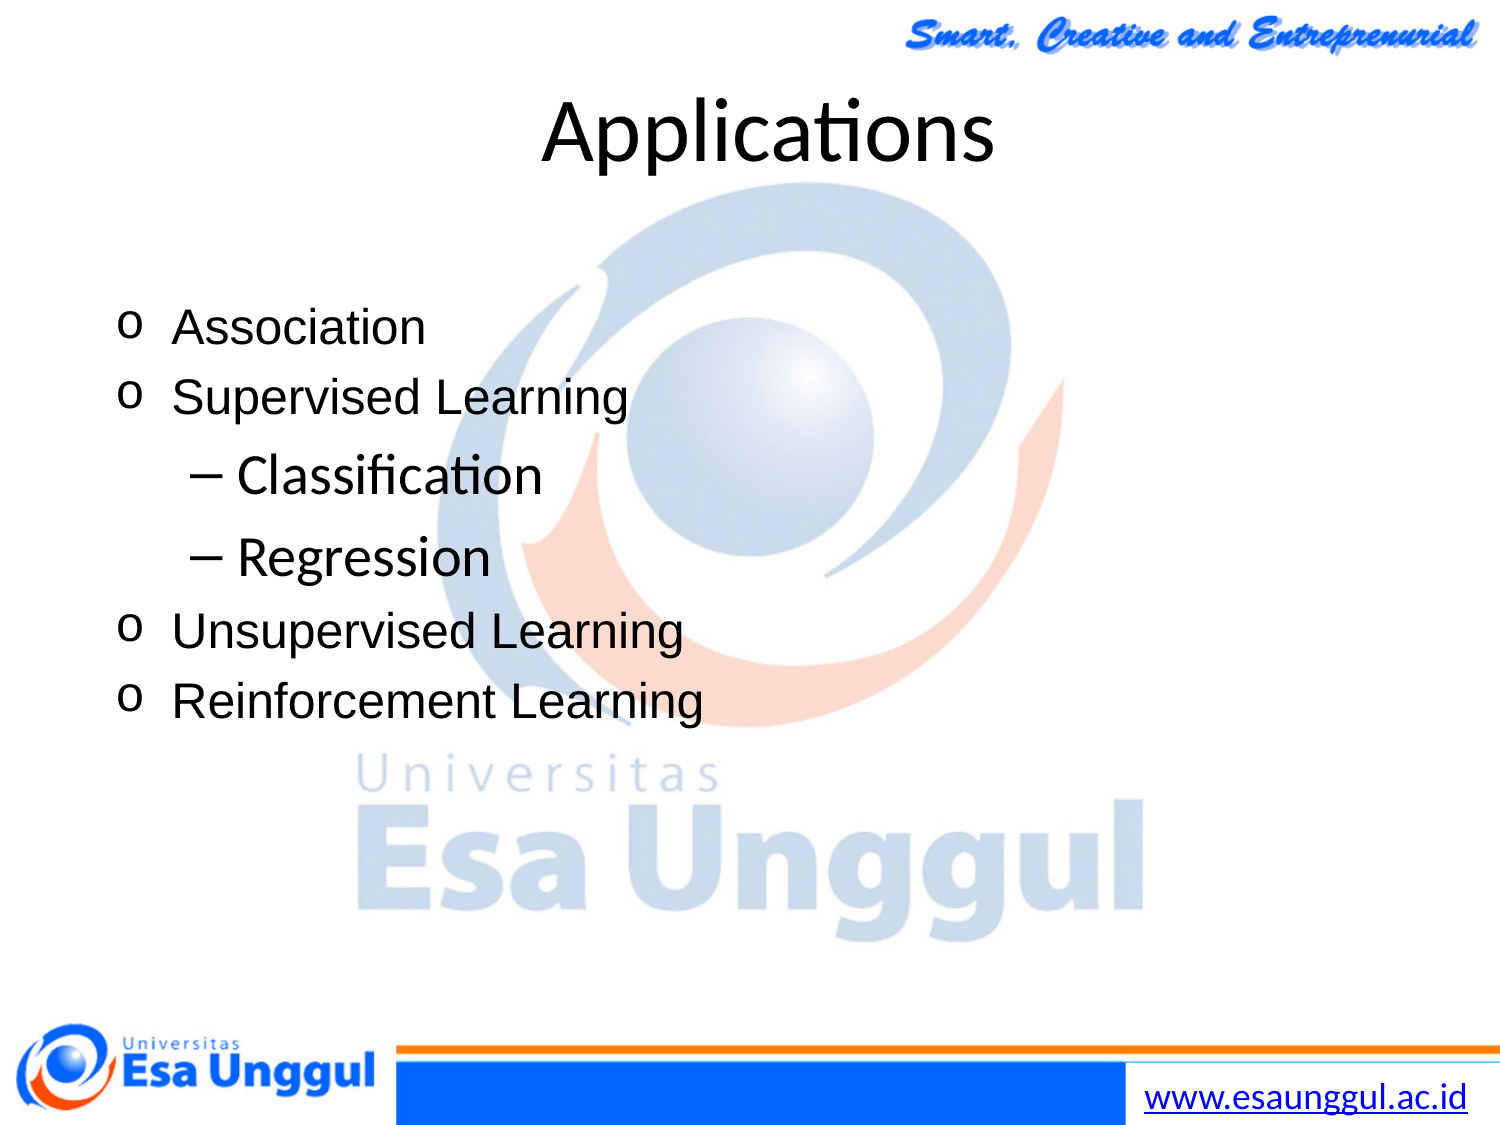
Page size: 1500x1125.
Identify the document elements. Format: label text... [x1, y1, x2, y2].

picture [0, 0, 1500, 1125]
list Association Supervised Learning Classification Regression Unsupervised Learning Reinforcement Learning [100, 287, 1438, 1025]
text_box Applications [100, 62, 1438, 225]
